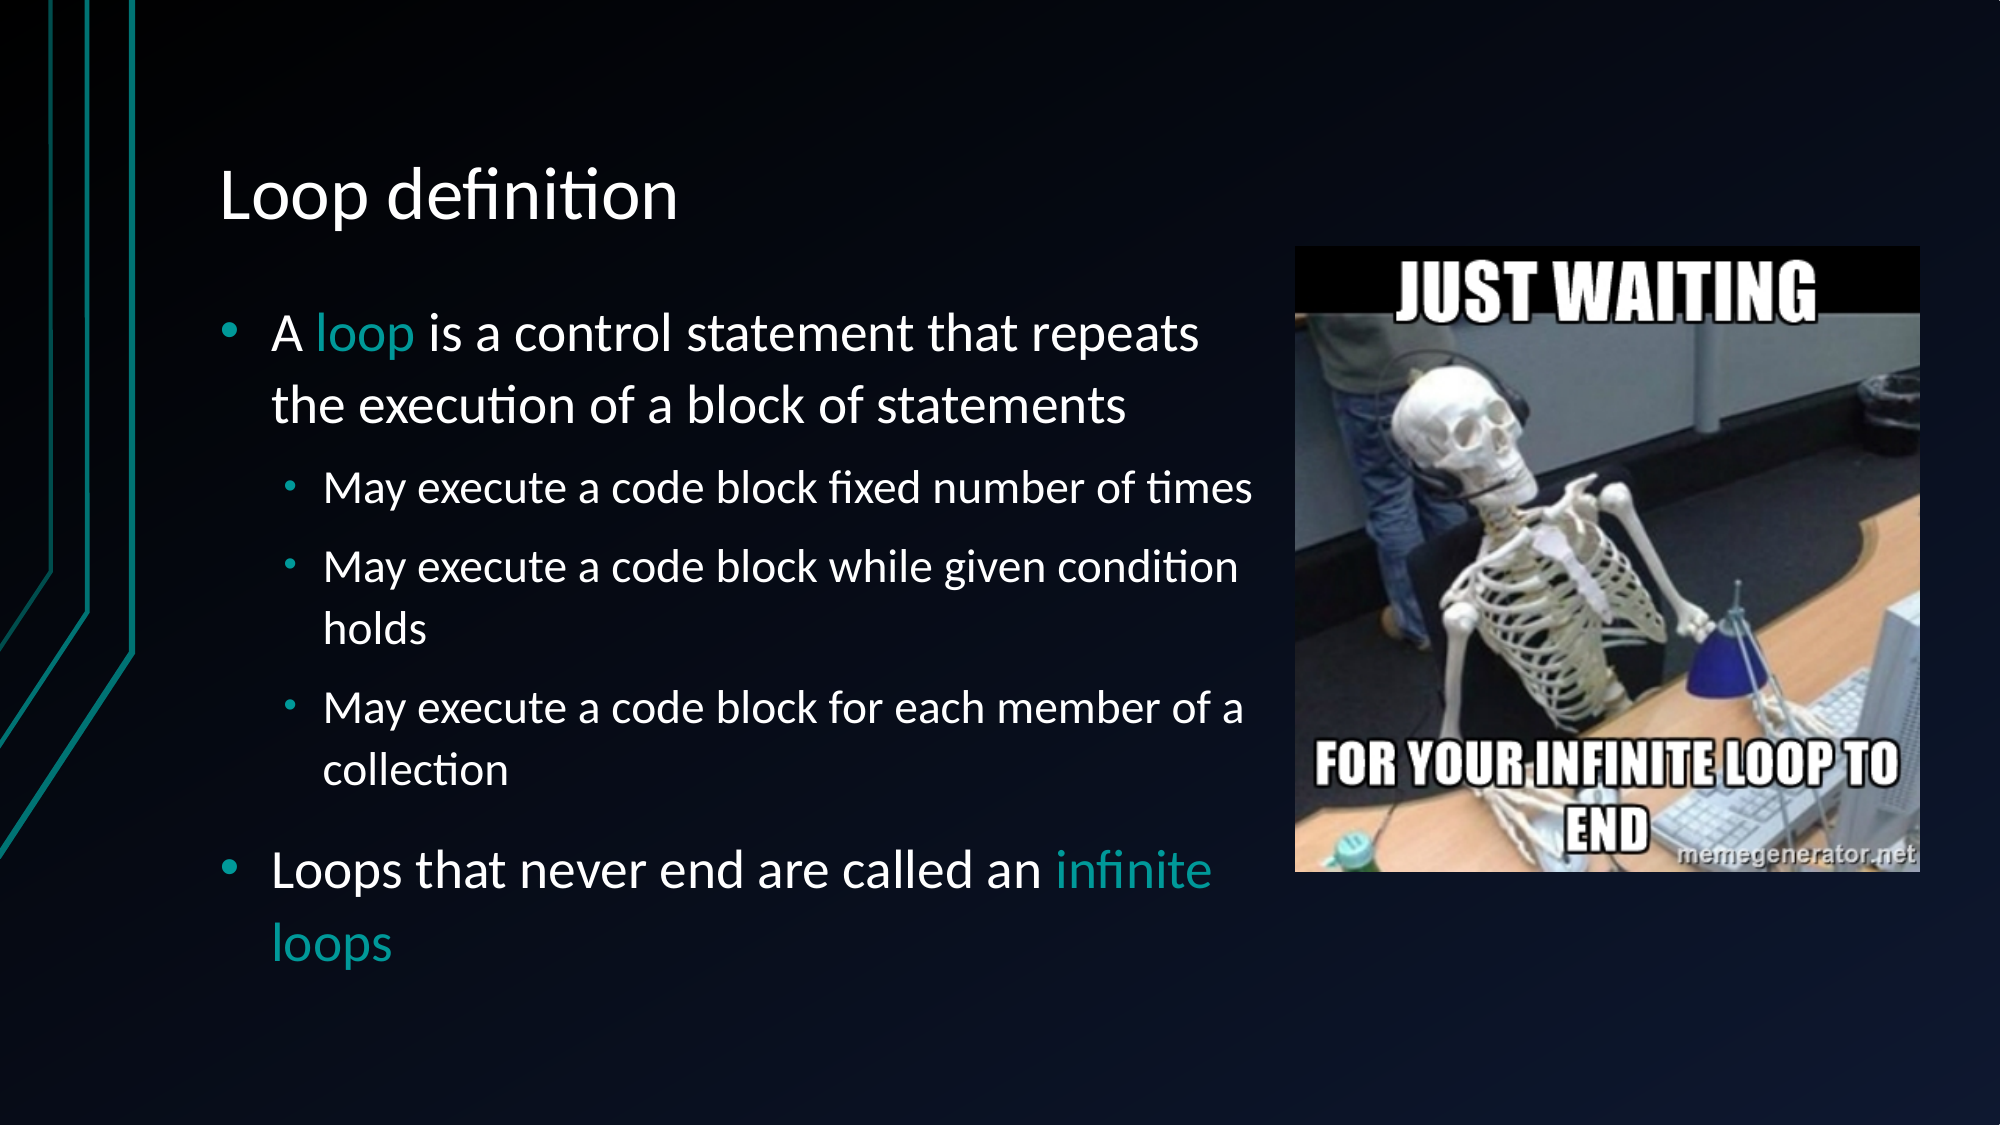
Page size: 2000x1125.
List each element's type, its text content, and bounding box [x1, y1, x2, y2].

title Loop definition [199, 45, 1900, 246]
list A loop is a control statement that repeats the execution of a block of statements May execute a code block fixed number of times May execute a code block while given condition holds May execute a code block for each member of a collection Loops that never end are called an infinite loops [199, 279, 1284, 1012]
picture [1294, 246, 1921, 873]
